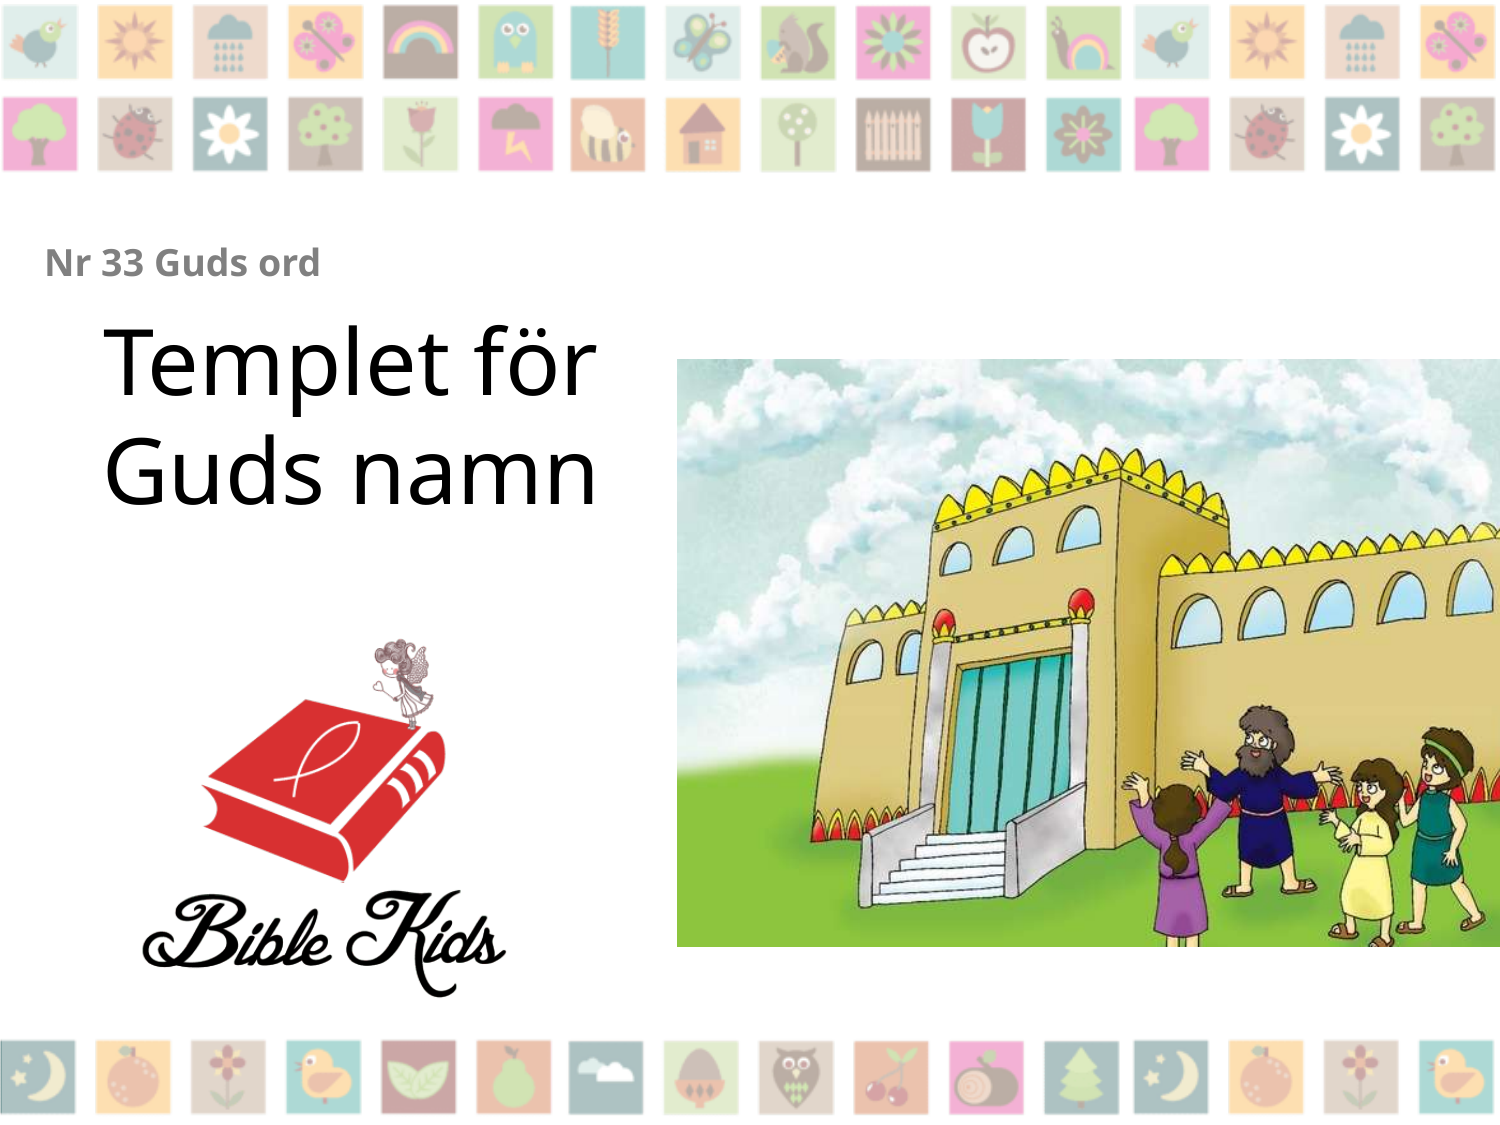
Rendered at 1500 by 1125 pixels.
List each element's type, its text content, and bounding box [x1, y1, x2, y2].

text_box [0, 3, 1500, 181]
picture [117, 600, 544, 1027]
text_box Templet för Guds namn [28, 296, 674, 531]
text_box Nr 33 Guds ord [29, 231, 543, 292]
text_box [0, 1028, 1500, 1118]
picture [677, 359, 1500, 947]
